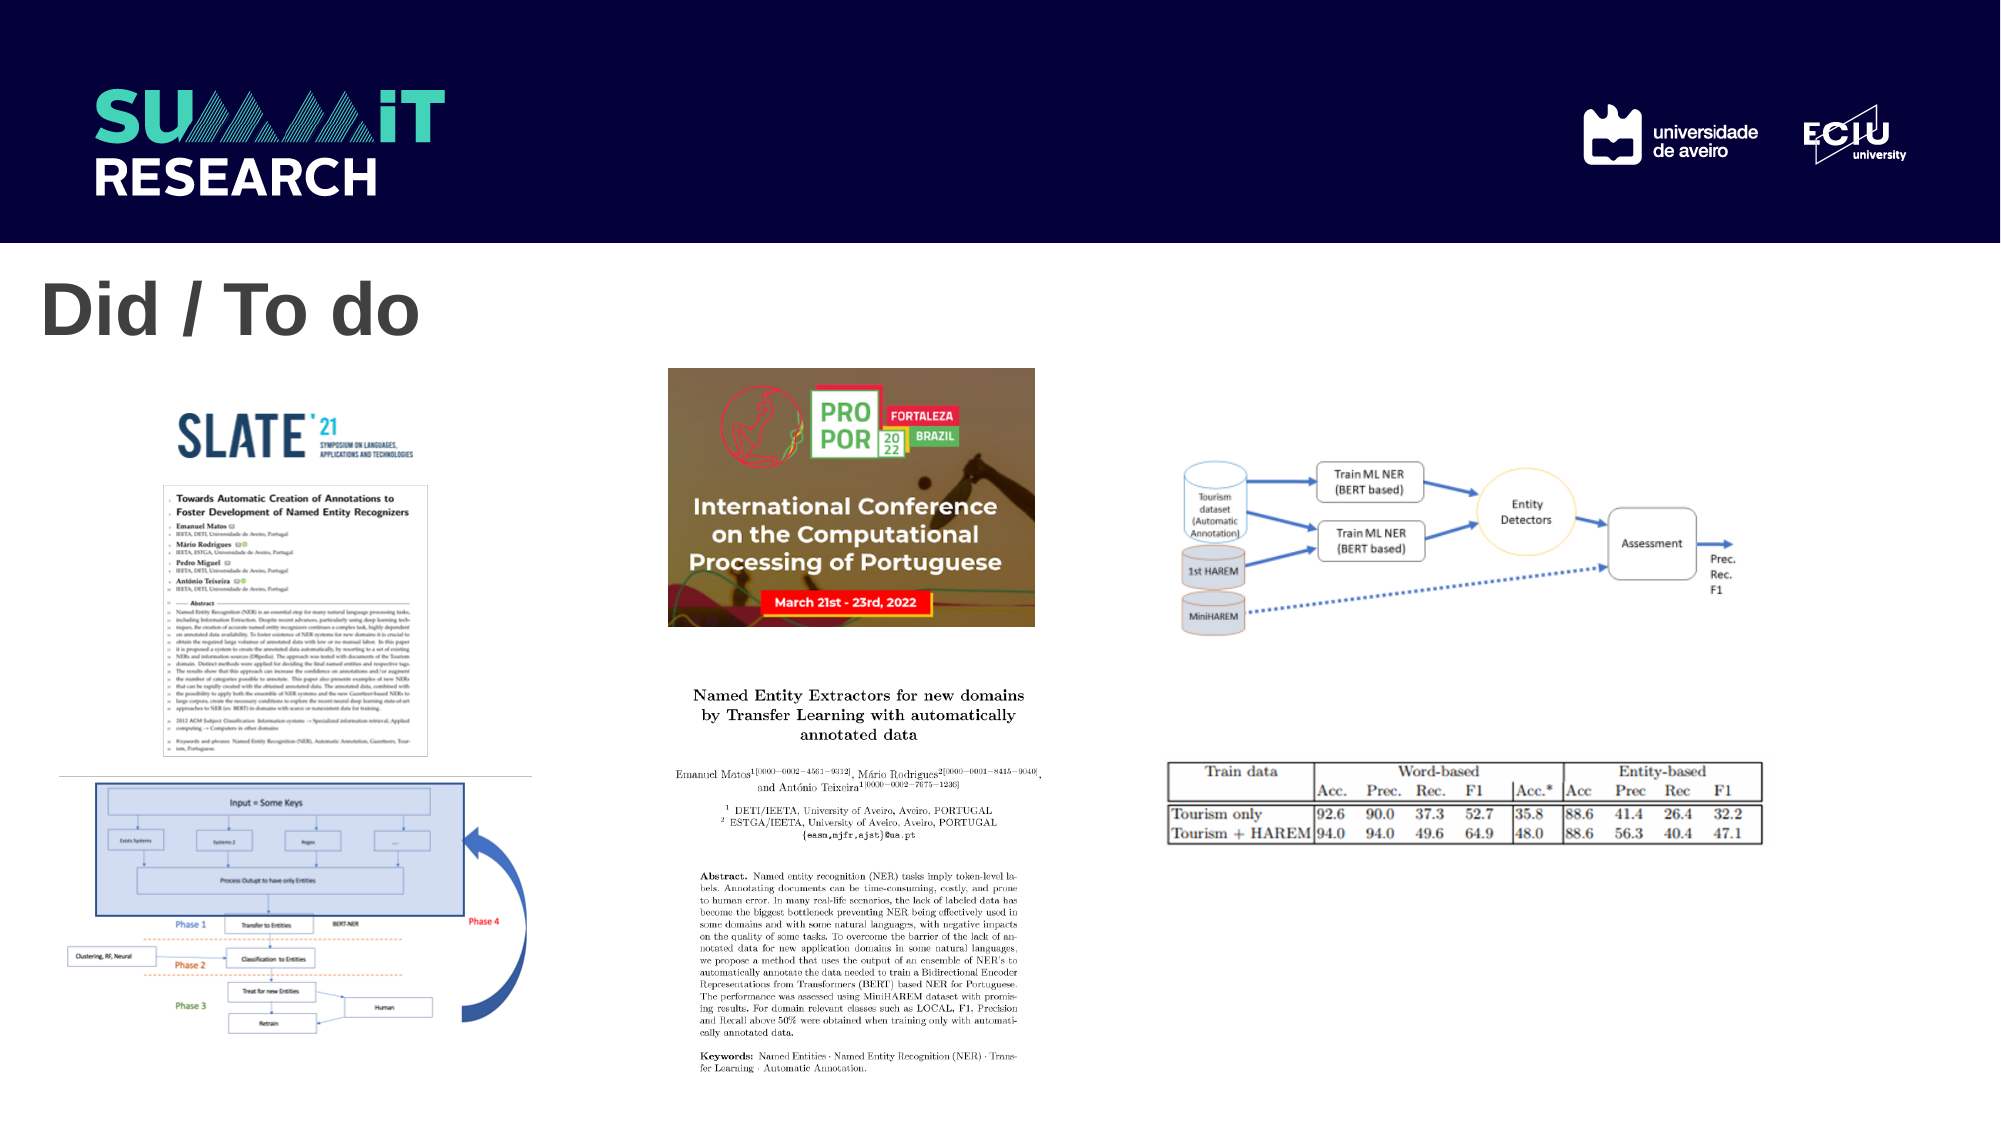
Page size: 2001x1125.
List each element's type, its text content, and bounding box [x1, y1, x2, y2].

text_box Did / To do [26, 263, 1255, 361]
picture [0, 0, 2001, 1125]
